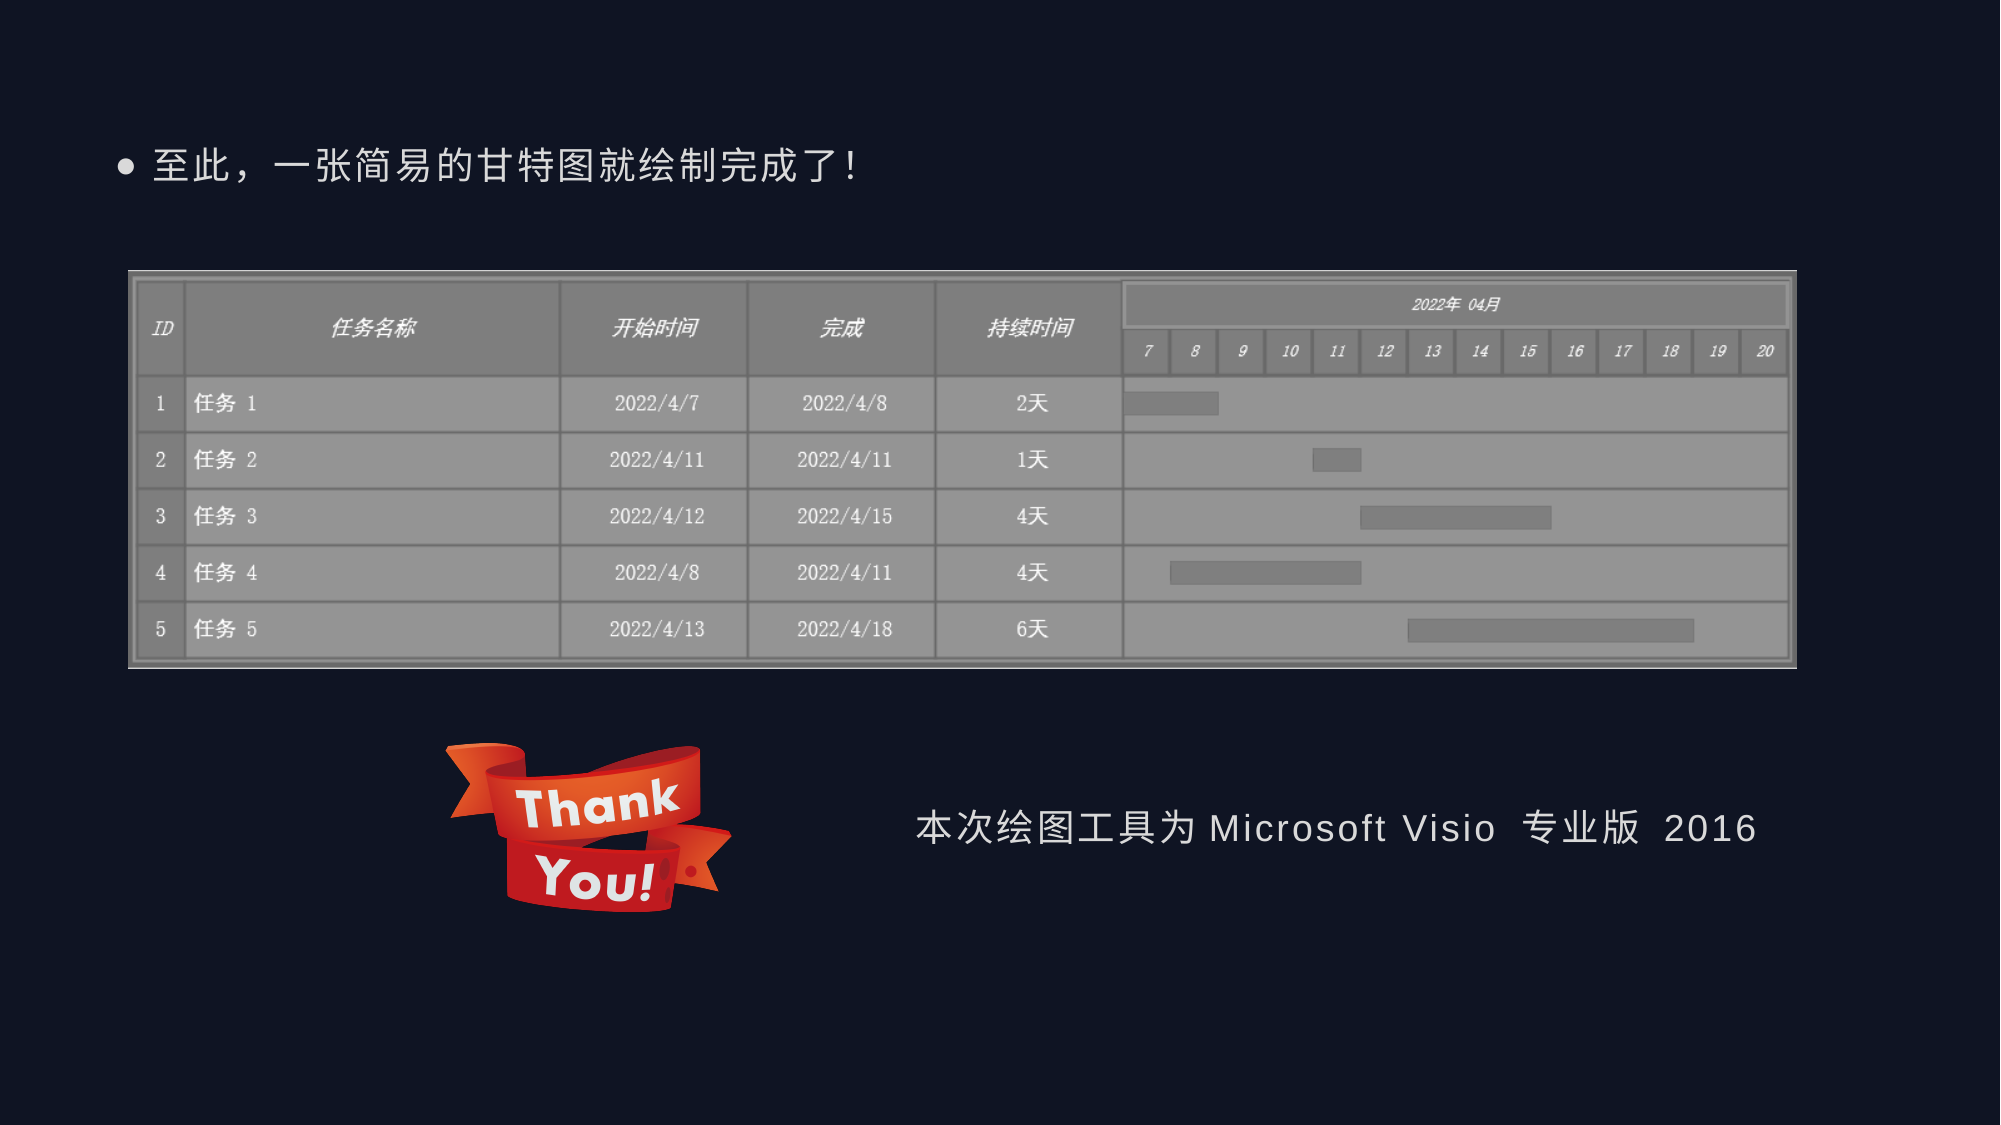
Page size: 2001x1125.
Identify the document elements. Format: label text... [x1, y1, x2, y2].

title 至此，一张简易的甘特图就绘制完成了！ [99, 99, 1900, 216]
text_box 本次绘图工具为Microsoft Visio 专业版 2016 [900, 796, 1900, 857]
picture [429, 669, 748, 987]
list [128, 270, 1797, 669]
